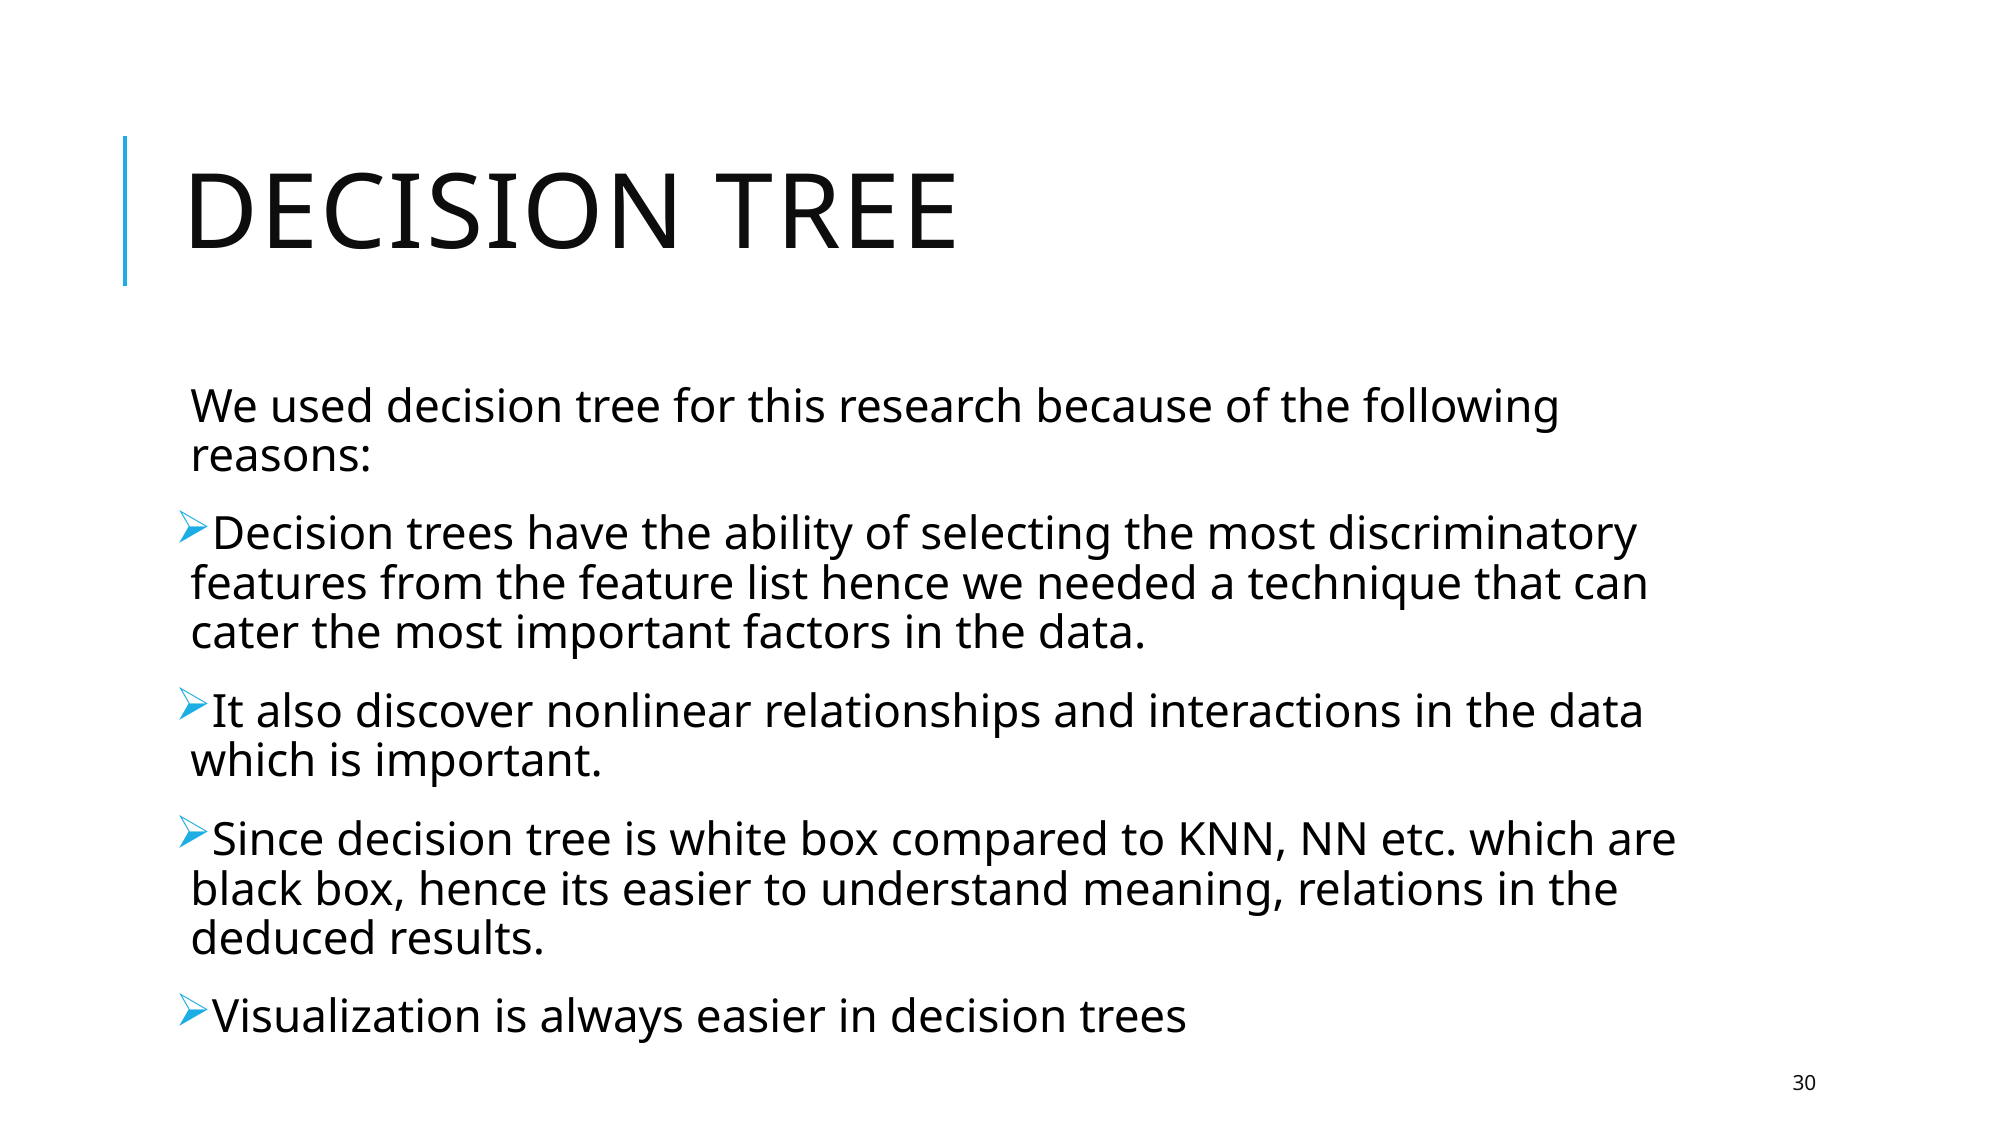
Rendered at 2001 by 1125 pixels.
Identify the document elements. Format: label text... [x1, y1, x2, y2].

title Decision tree [168, 96, 1763, 342]
list We used decision tree for this research because of the following reasons: Decision trees have the ability of selecting the most discriminatory features from the feature list hence we needed a technique that can cater the most important factors in the data. It also discover nonlinear relationships and interactions in the data which is important. Since decision tree is white box compared to KNN, NN etc. which are black box, hence its easier to understand meaning, relations in the deduced results. Visualization is always easier in decision trees [168, 375, 1763, 1035]
slide_number 30 [1777, 1061, 1938, 1107]
